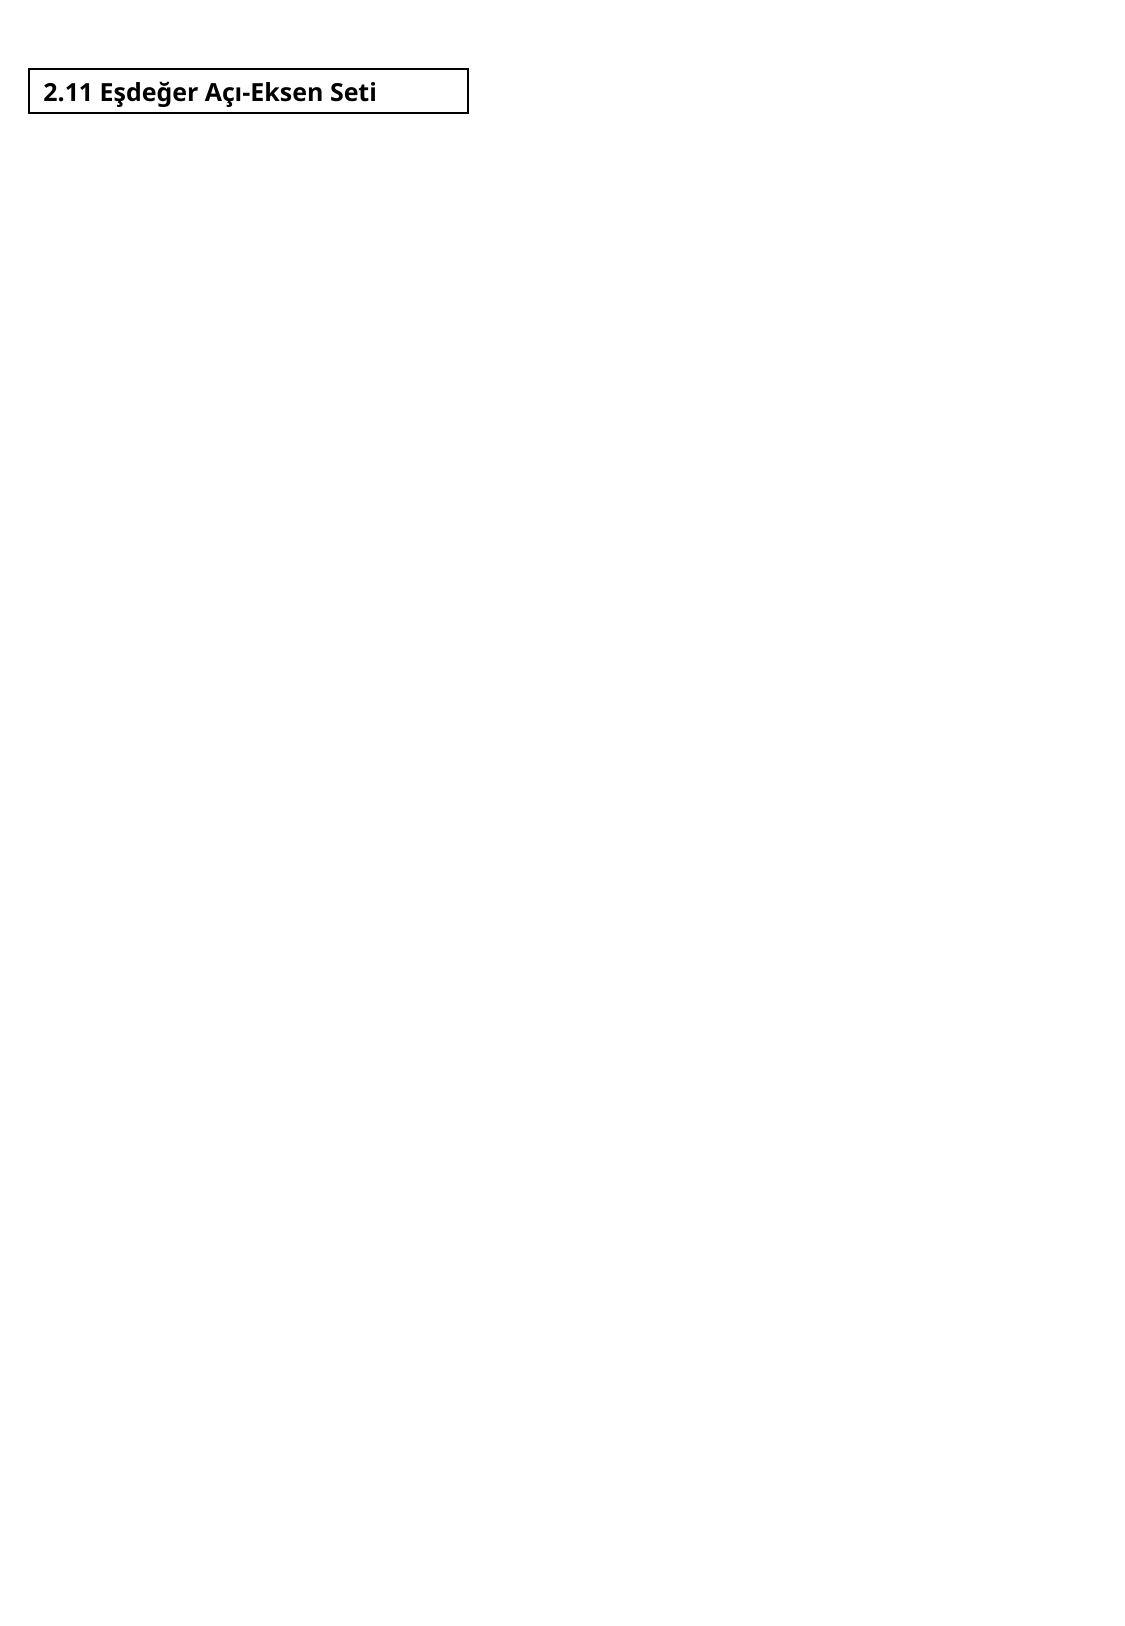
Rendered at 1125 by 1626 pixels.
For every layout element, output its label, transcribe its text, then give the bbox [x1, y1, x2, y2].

text_box 2.11 Eşdeğer Açı-Eksen Seti [28, 68, 469, 114]
